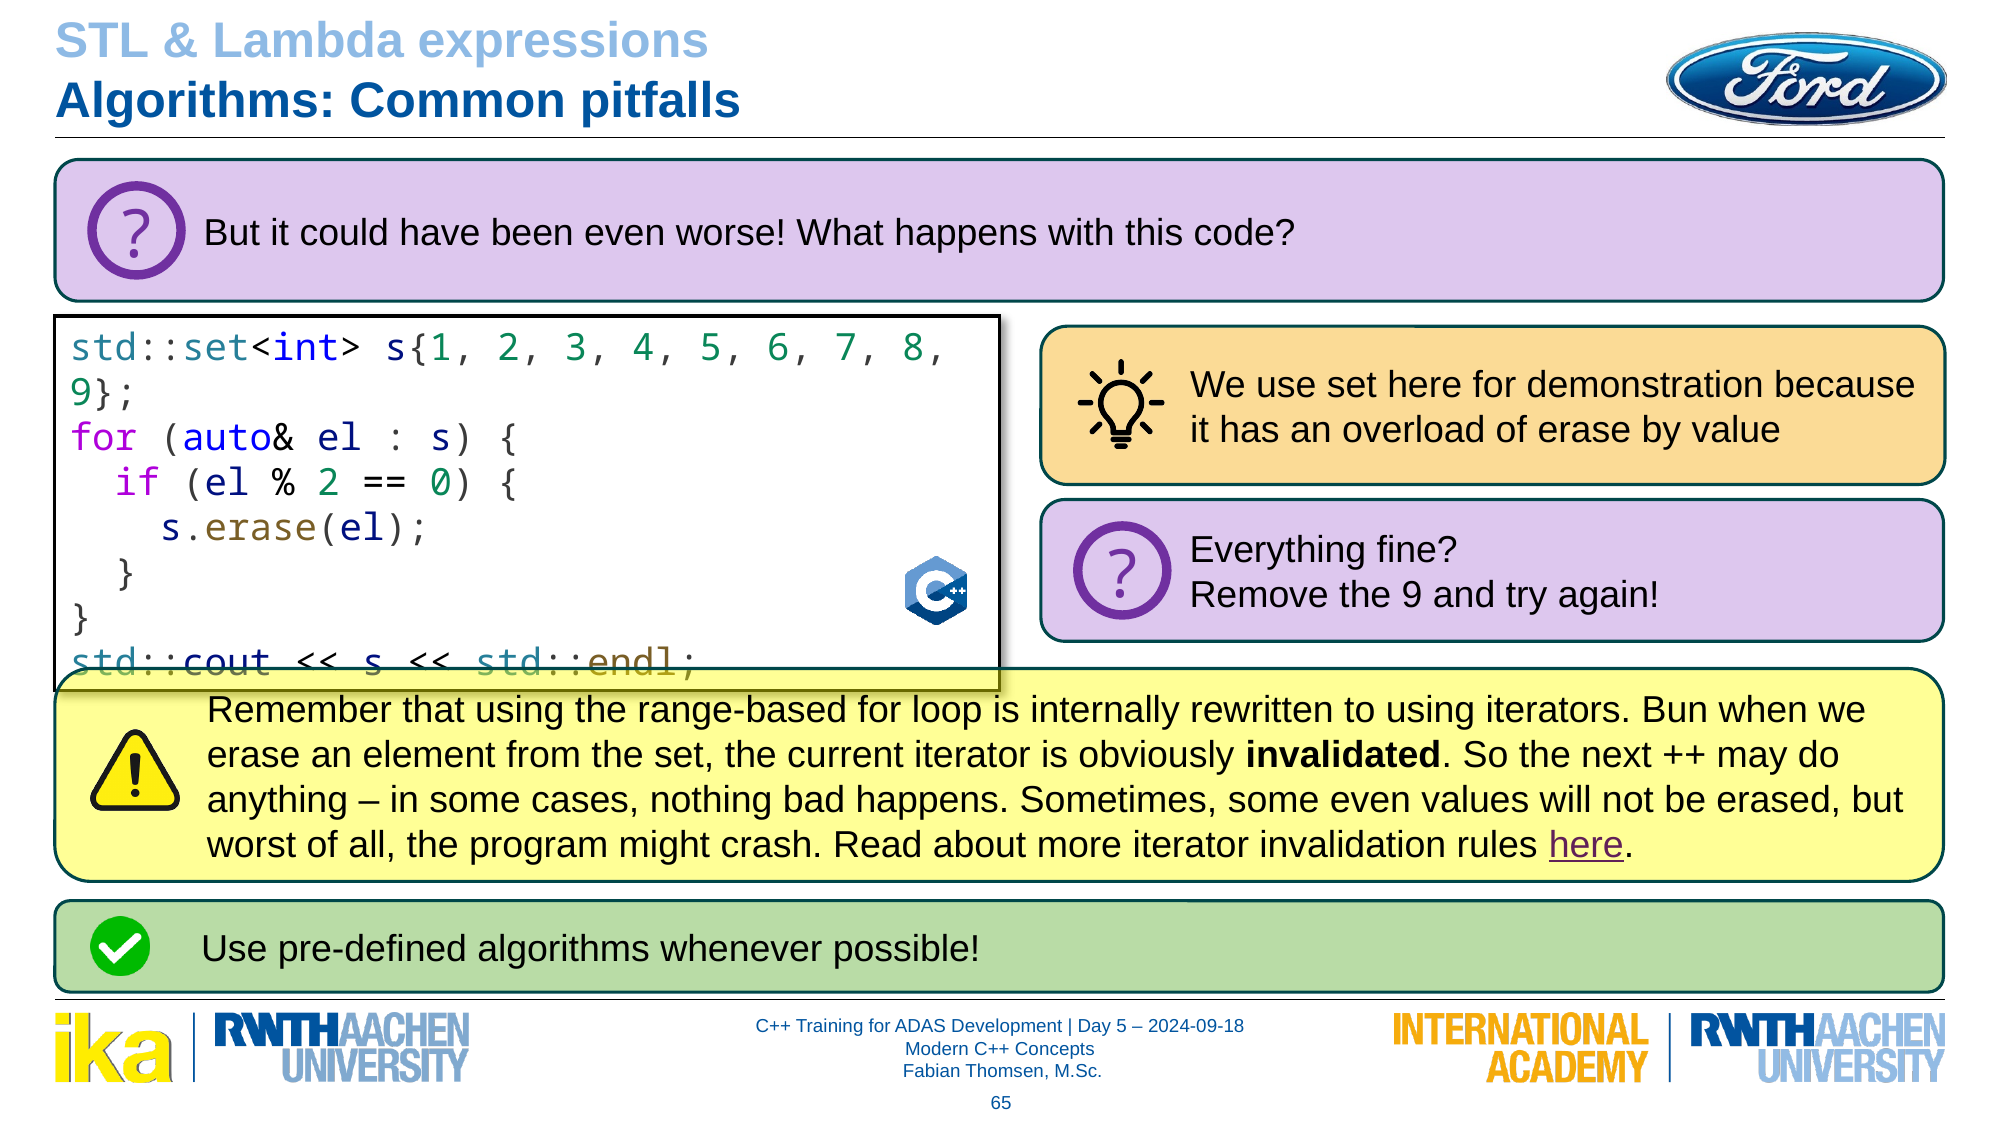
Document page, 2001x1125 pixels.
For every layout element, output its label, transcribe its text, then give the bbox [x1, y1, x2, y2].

list STL & Lambda expressions Algorithms: Common pitfalls [55, 7, 1945, 129]
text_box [54, 900, 1944, 993]
text_box std::set<int> s{1, 2, 3, 4, 5, 6, 7, 8, 9}; for (auto& el : s) { if (el % 2 == 0) { s.erase(el); } } std::cout << s << std::endl; [54, 315, 1001, 668]
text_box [1040, 499, 1944, 642]
picture [1394, 1012, 1945, 1083]
picture [55, 1012, 469, 1083]
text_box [54, 668, 1944, 882]
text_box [55, 159, 1944, 302]
picture [905, 556, 967, 625]
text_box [1040, 326, 1945, 485]
slide_number 65 [962, 1082, 1040, 1122]
